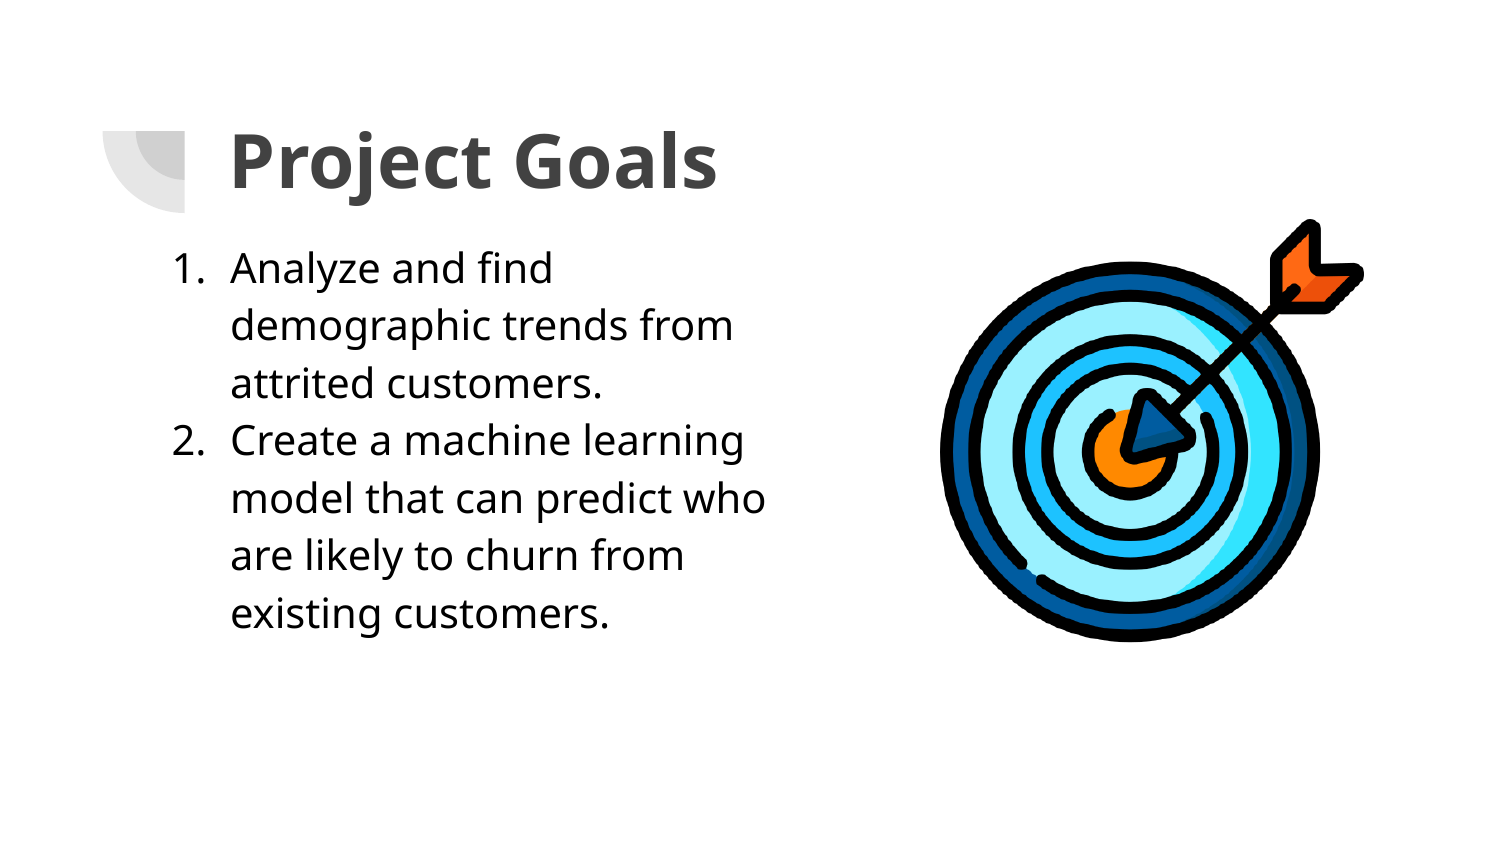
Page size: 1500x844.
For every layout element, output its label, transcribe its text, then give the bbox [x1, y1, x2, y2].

title Project Goals [213, 98, 1368, 263]
list Analyze and find demographic trends from attrited customers. Create a machine learning model that can predict who are likely to churn from existing customers. [140, 218, 809, 675]
picture [939, 218, 1364, 643]
